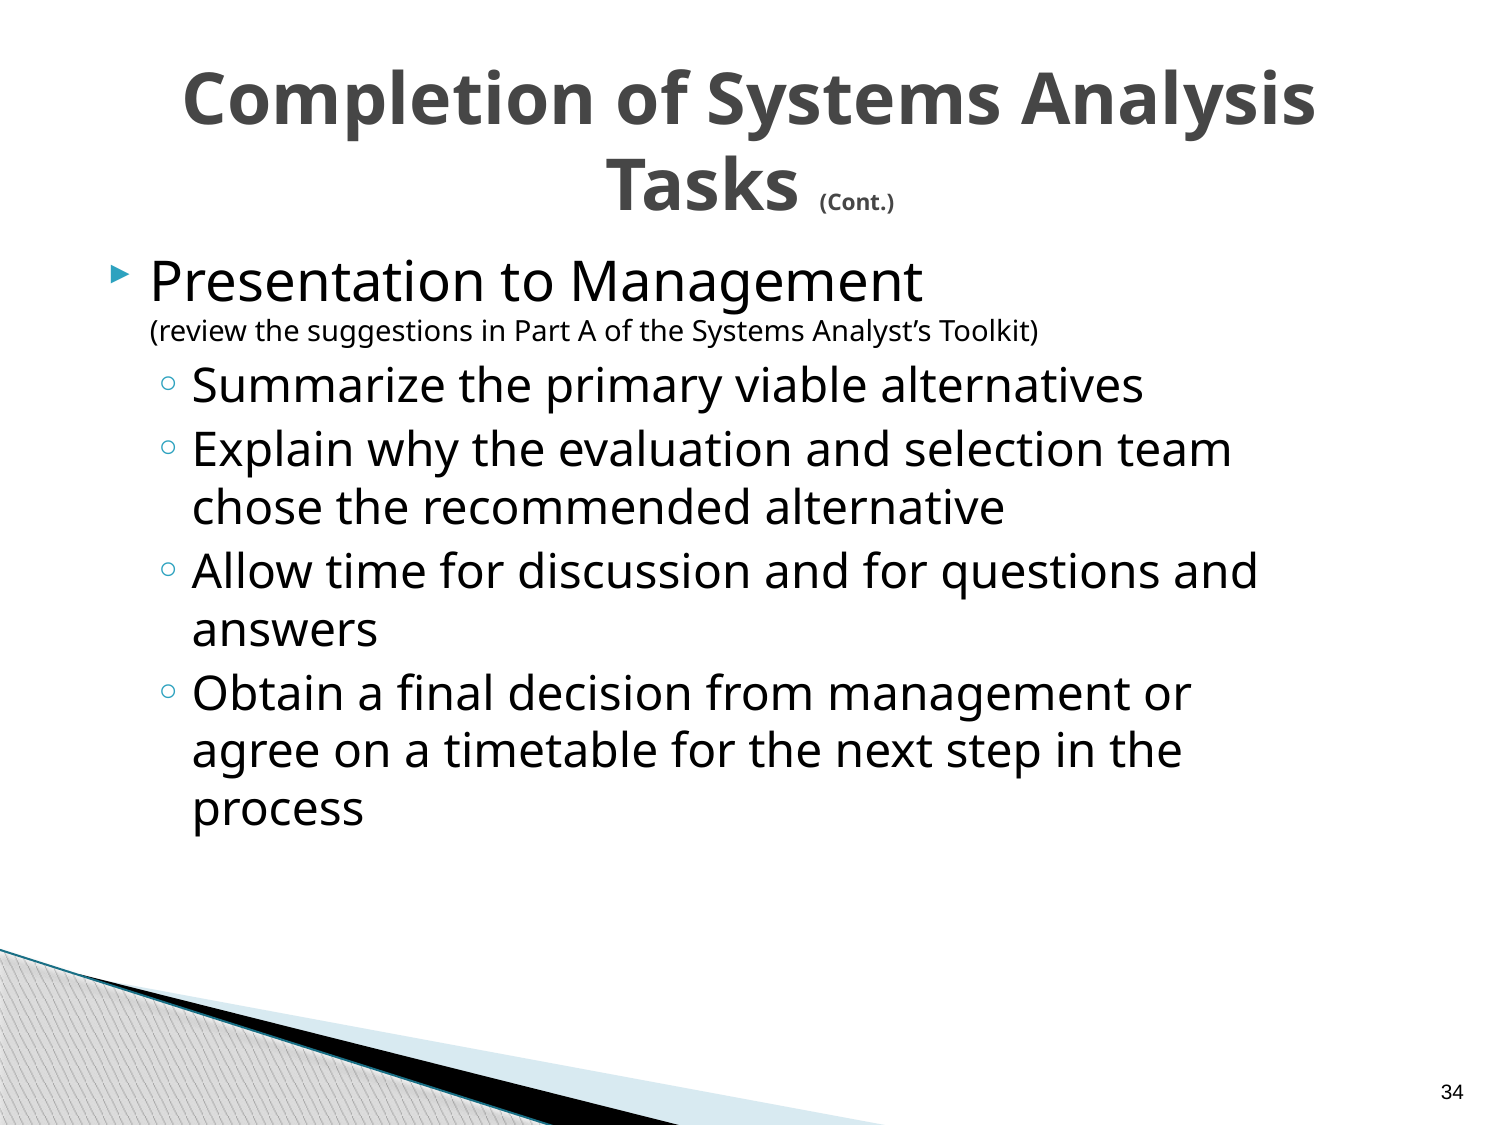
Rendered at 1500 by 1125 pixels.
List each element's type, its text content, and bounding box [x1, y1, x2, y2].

list Presentation to Management (review the suggestions in Part A of the Systems Analyst’s Toolkit) Summarize the primary viable alternatives Explain why the evaluation and selection team chose the recommended alternative Allow time for discussion and for questions and answers Obtain a final decision from management or agree on a timetable for the next step in the process [75, 237, 1350, 1038]
slide_number 34 [1418, 1051, 1479, 1112]
title Completion of Systems Analysis Tasks (Cont.) [75, 45, 1425, 233]
